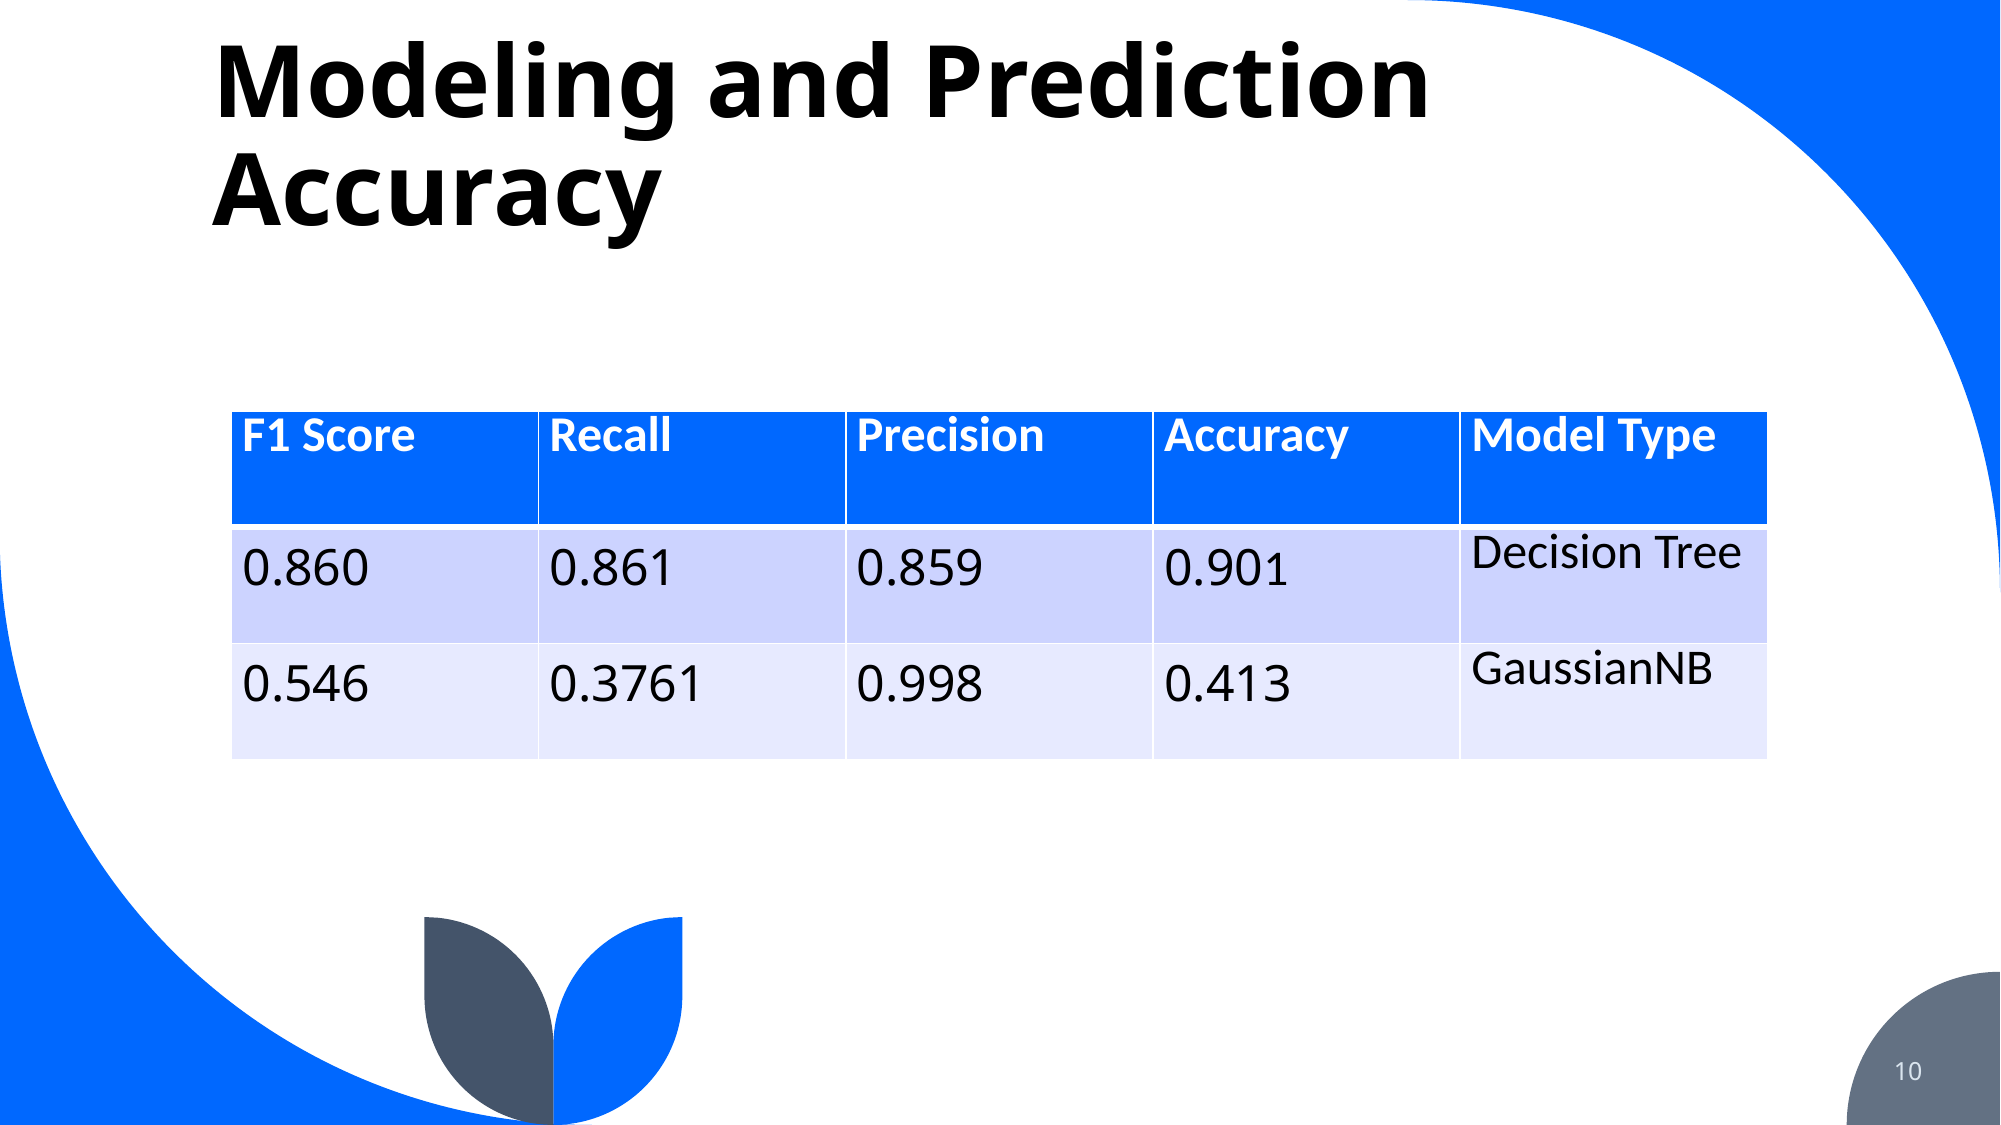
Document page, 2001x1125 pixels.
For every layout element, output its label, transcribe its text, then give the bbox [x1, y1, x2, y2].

table_cell 0.998 [847, 644, 1152, 759]
table_cell 0.3761 [539, 644, 845, 759]
table_cell 0.861 [539, 530, 845, 643]
table_cell GaussianNB [1461, 644, 1767, 759]
table_cell 0.546 [232, 644, 538, 759]
table_cell 0.413 [1154, 644, 1459, 759]
table_header Precision [847, 412, 1152, 524]
table_header F1 Score [232, 412, 538, 524]
title Modeling and Prediction Accuracy [197, 139, 1802, 255]
table_header Accuracy [1154, 412, 1459, 524]
table_header Model Type [1461, 412, 1767, 524]
table_header Recall [539, 412, 845, 524]
table_cell 0.860 [232, 530, 538, 643]
table_cell 0.859 [847, 530, 1152, 643]
table_cell Decision Tree [1461, 530, 1767, 643]
table_cell 0.901 [1154, 530, 1459, 643]
slide_number 10 [1665, 1042, 1938, 1103]
